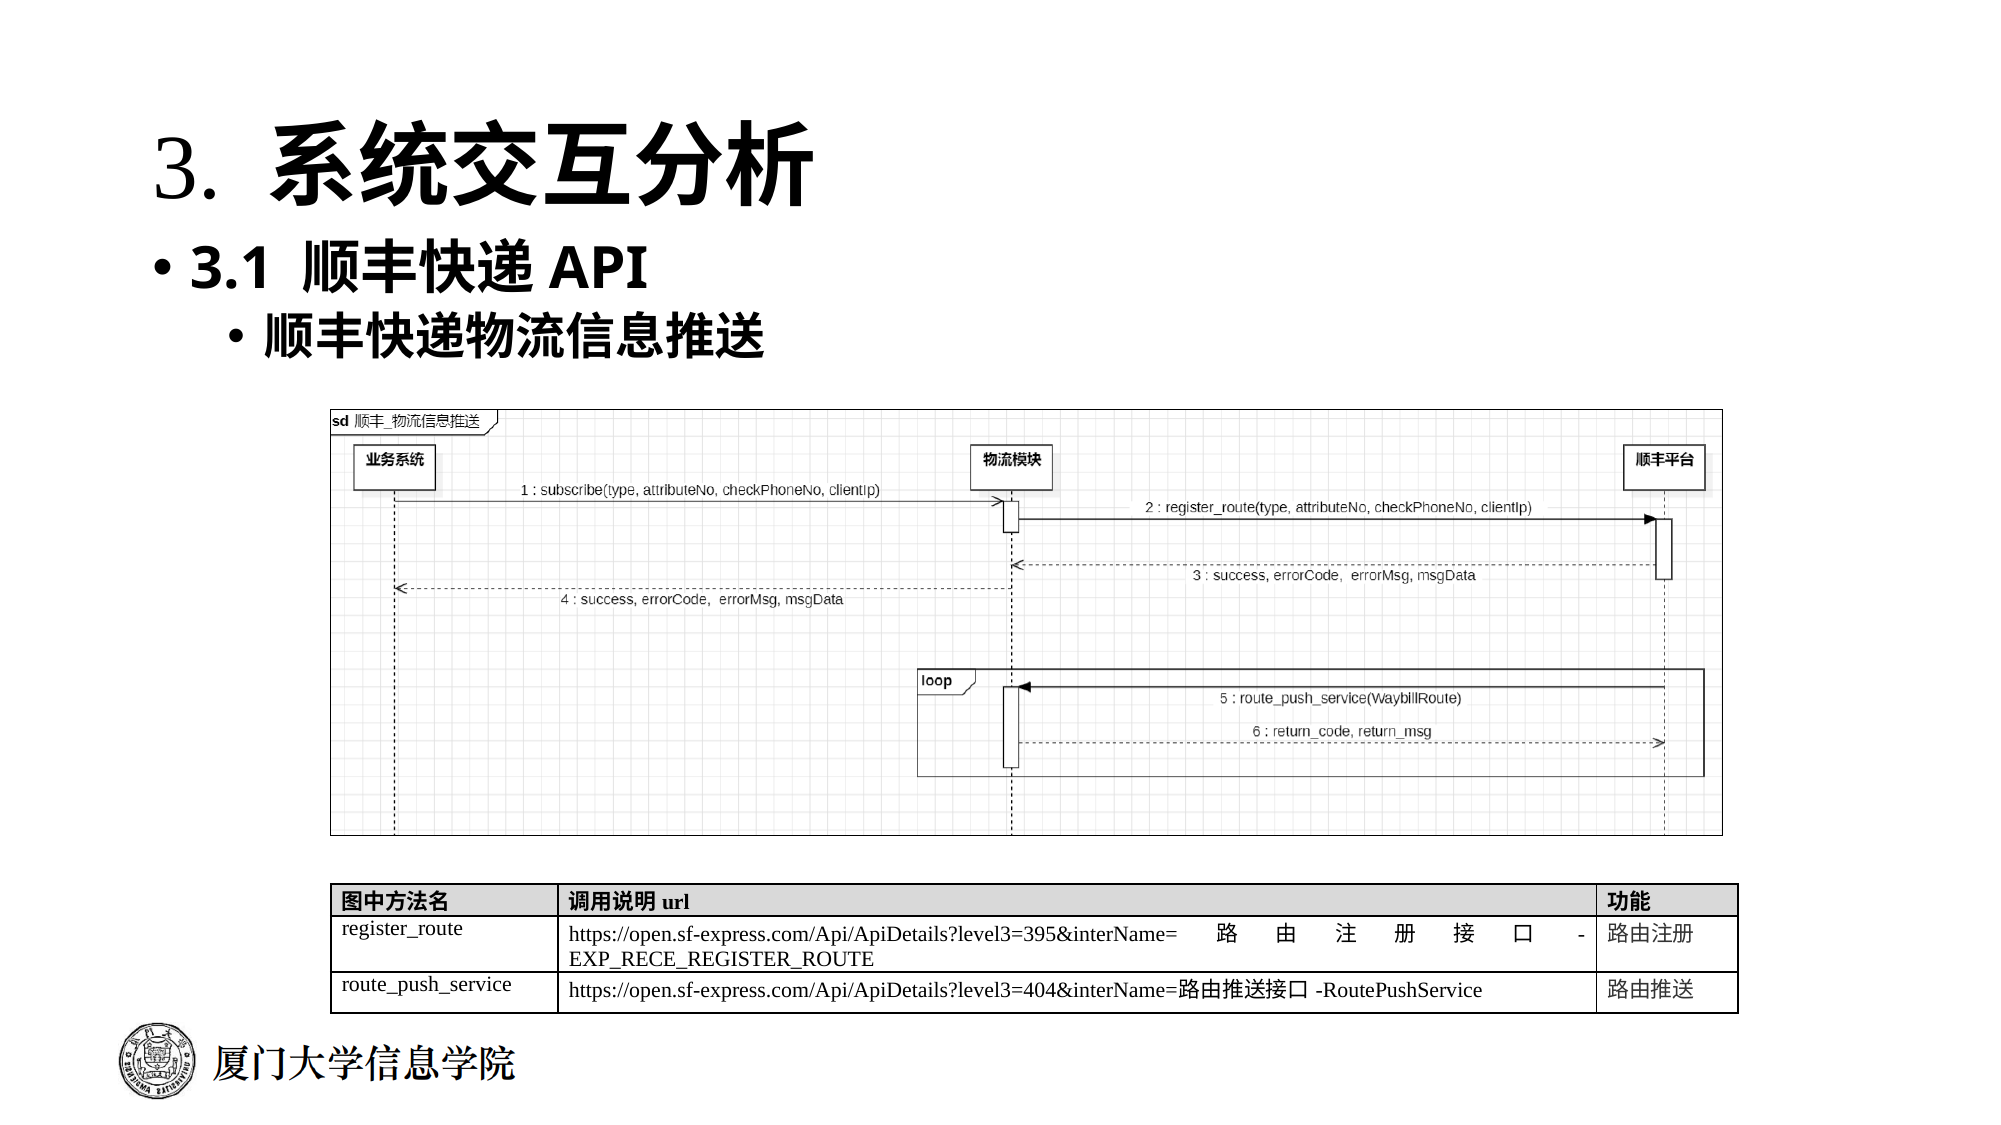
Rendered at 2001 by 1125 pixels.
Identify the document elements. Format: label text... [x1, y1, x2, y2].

picture [330, 409, 1723, 836]
table_cell route_push_service [332, 973, 557, 1012]
table_header 调用说明url [559, 885, 1596, 915]
text_box 3.1 顺丰快递API 顺丰快递物流信息推送 [137, 230, 1863, 945]
picture [70, 982, 602, 1110]
table_cell https://open.sf-express.com/Api/ApiDetails?level3=395&interName=路由注册接口-EXP_RECE_REGISTER_ROUTE [559, 917, 1596, 971]
title 3. 系统交互分析 [137, 59, 1863, 230]
table_cell https://open.sf-express.com/Api/ApiDetails?level3=404&interName=路由推送接口-RoutePushService [559, 973, 1596, 1012]
table_cell 路由注册 [1597, 917, 1737, 971]
table_cell 路由推送 [1597, 973, 1737, 1012]
table_header 图中方法名 [332, 885, 557, 915]
table_header 功能 [1597, 885, 1737, 915]
table_cell register_route [332, 917, 557, 971]
